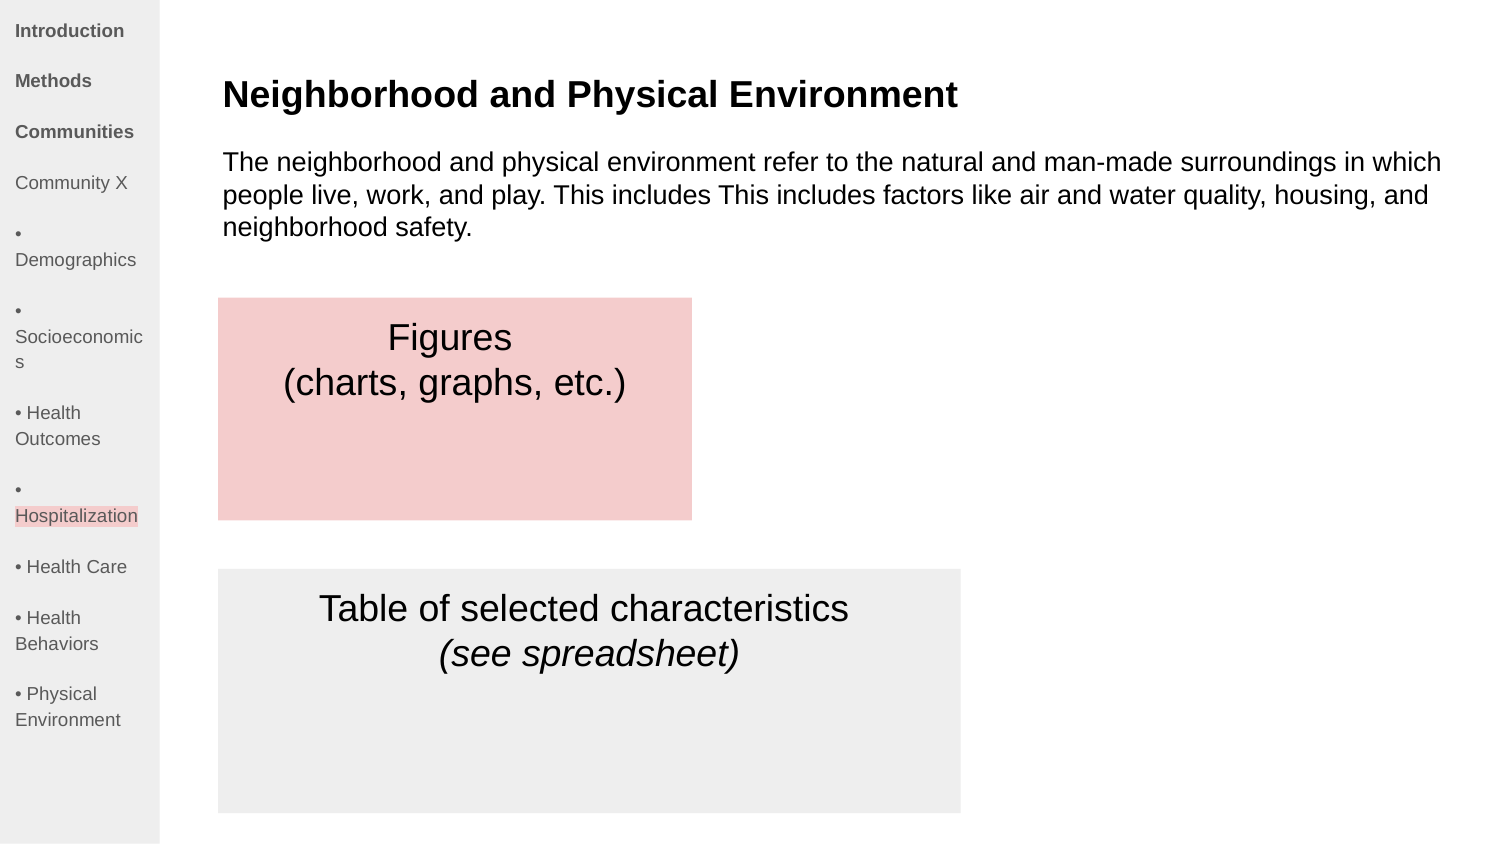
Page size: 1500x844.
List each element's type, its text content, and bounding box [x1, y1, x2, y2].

text_box Neighborhood and Physical Environment The neighborhood and physical environment refer to the natural and man-made surroundings in which people live, work, and play. This includes This includes factors like air and water quality, housing, and neighborhood safety. [207, 54, 1472, 346]
text_box Table of selected characteristics (see spreadsheet) [218, 568, 961, 814]
list Introduction Methods Communities Community X • Demographics • Socioeconomics • Health Outcomes • Hospitalization • Health Care • Health Behaviors • Physical Environment [0, 0, 160, 844]
text_box Figures (charts, graphs, etc.) [218, 297, 692, 521]
